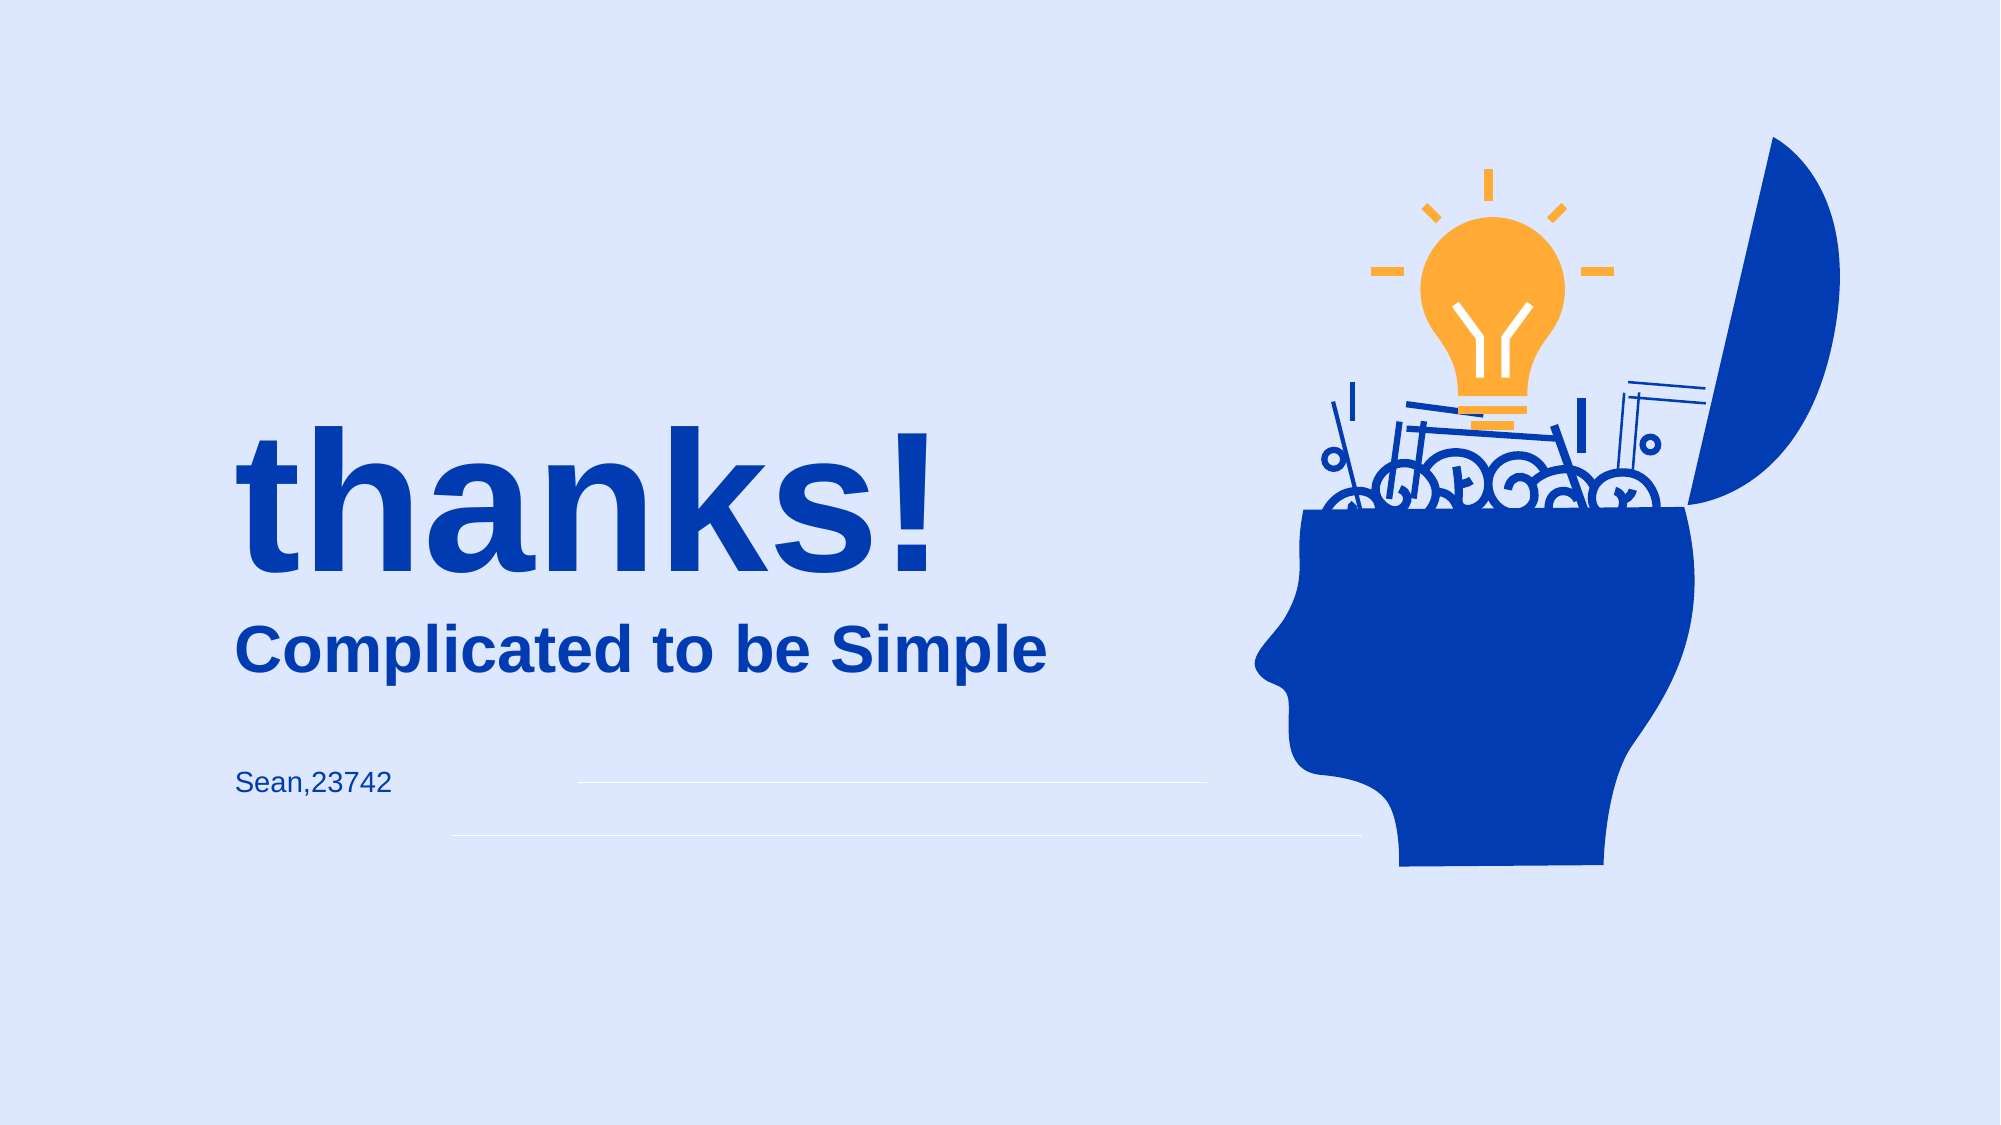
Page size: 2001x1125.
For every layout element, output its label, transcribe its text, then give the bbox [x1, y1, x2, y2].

list Sean,23742 [219, 758, 1304, 807]
title tha nks! Complicated to be Simple [219, 366, 1304, 695]
